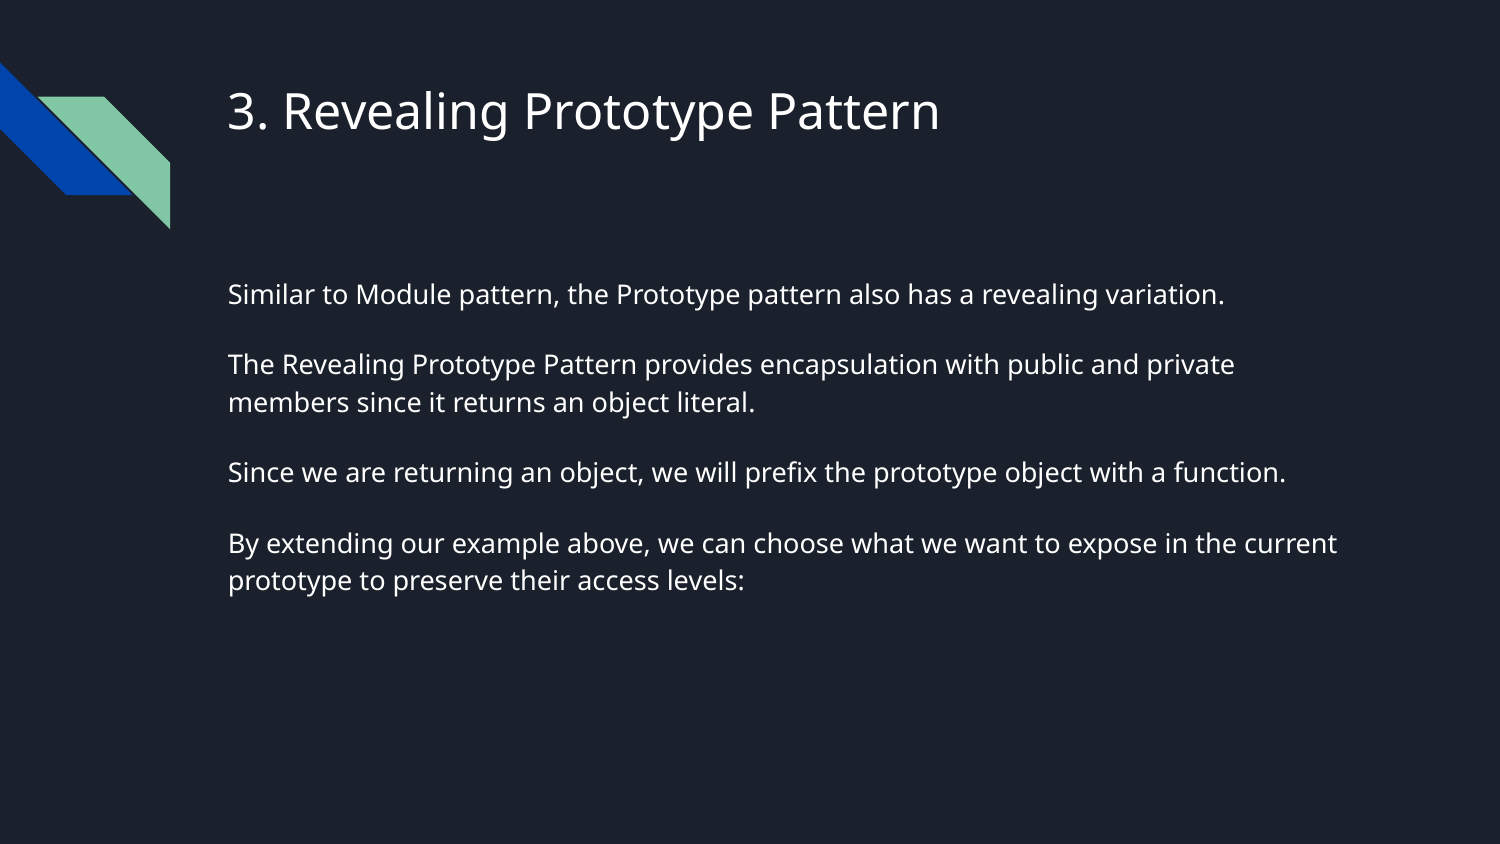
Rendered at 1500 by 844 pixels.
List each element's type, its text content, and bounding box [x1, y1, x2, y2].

title 3. Revealing Prototype Pattern [212, 64, 1368, 215]
list Similar to Module pattern, the Prototype pattern also has a revealing variation. The Revealing Prototype Pattern provides encapsulation with public and private members since it returns an object literal. Since we are returning an object, we will prefix the prototype object with a function. By extending our example above, we can choose what we want to expose in the current prototype to preserve their access levels: [212, 257, 1368, 735]
